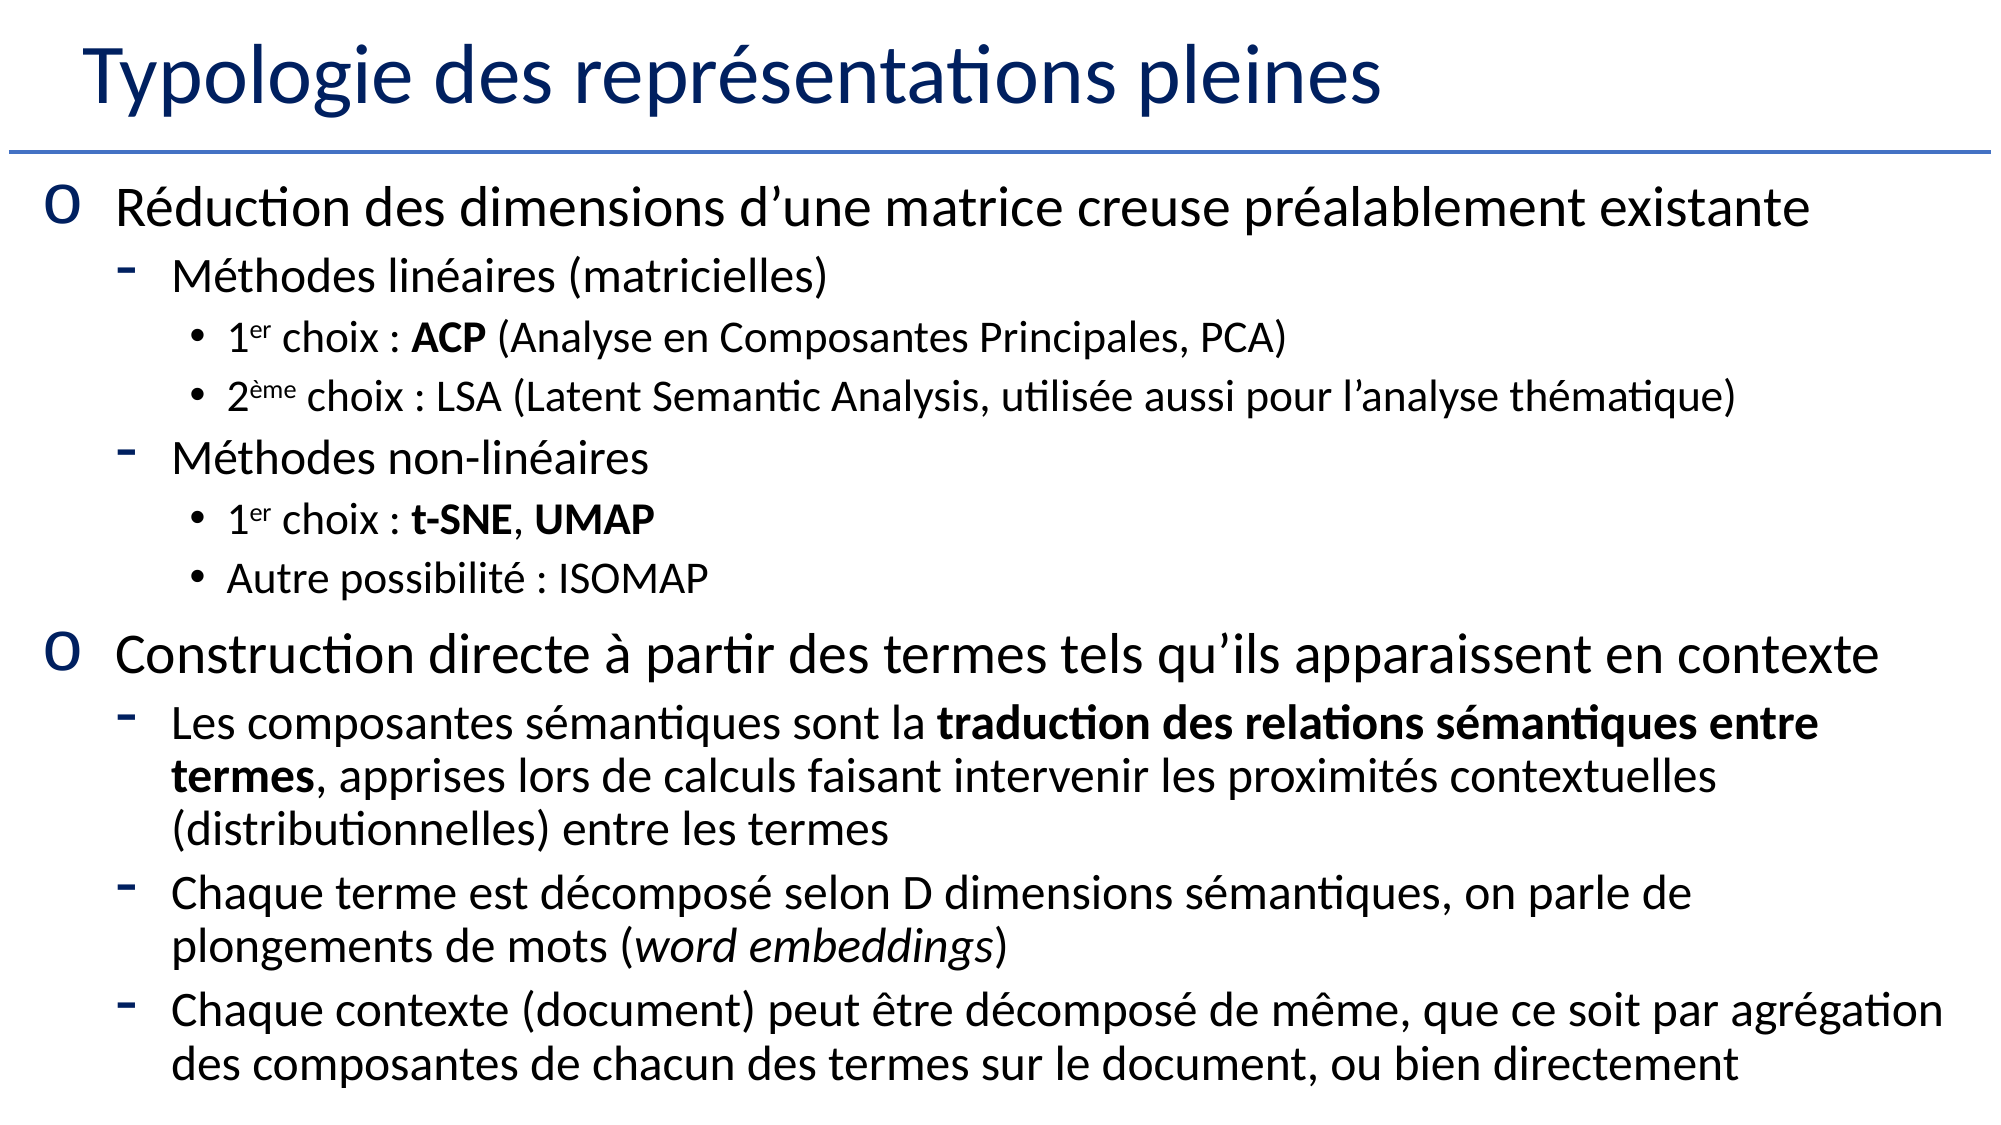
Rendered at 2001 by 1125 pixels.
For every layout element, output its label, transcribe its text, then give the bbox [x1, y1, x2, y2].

title Typologie des représentations pleines [67, 22, 1946, 131]
list Réduction des dimensions d’une matrice creuse préalablement existante Méthodes linéaires (matricielles) 1er choix : ACP (Analyse en Composantes Principales, PCA) 2ème choix : LSA (Latent Semantic Analysis, utilisée aussi pour l’analyse thématique) Méthodes non-linéaires 1er choix : t-SNE, UMAP Autre possibilité : ISOMAP Construction directe à partir des termes tels qu’ils apparaissent en contexte Les composantes sémantiques sont la traduction des relations sémantiques entre termes, apprises lors de calculs faisant intervenir les proximités contextuelles (distributionnelles) entre les termes Chaque terme est décomposé selon D dimensions sémantiques, on parle de plongements de mots (word embeddings) Chaque contexte (document) peut être décomposé de même, que ce soit par agrégation des composantes de chacun des termes sur le document, ou bien directement [26, 169, 1974, 1125]
